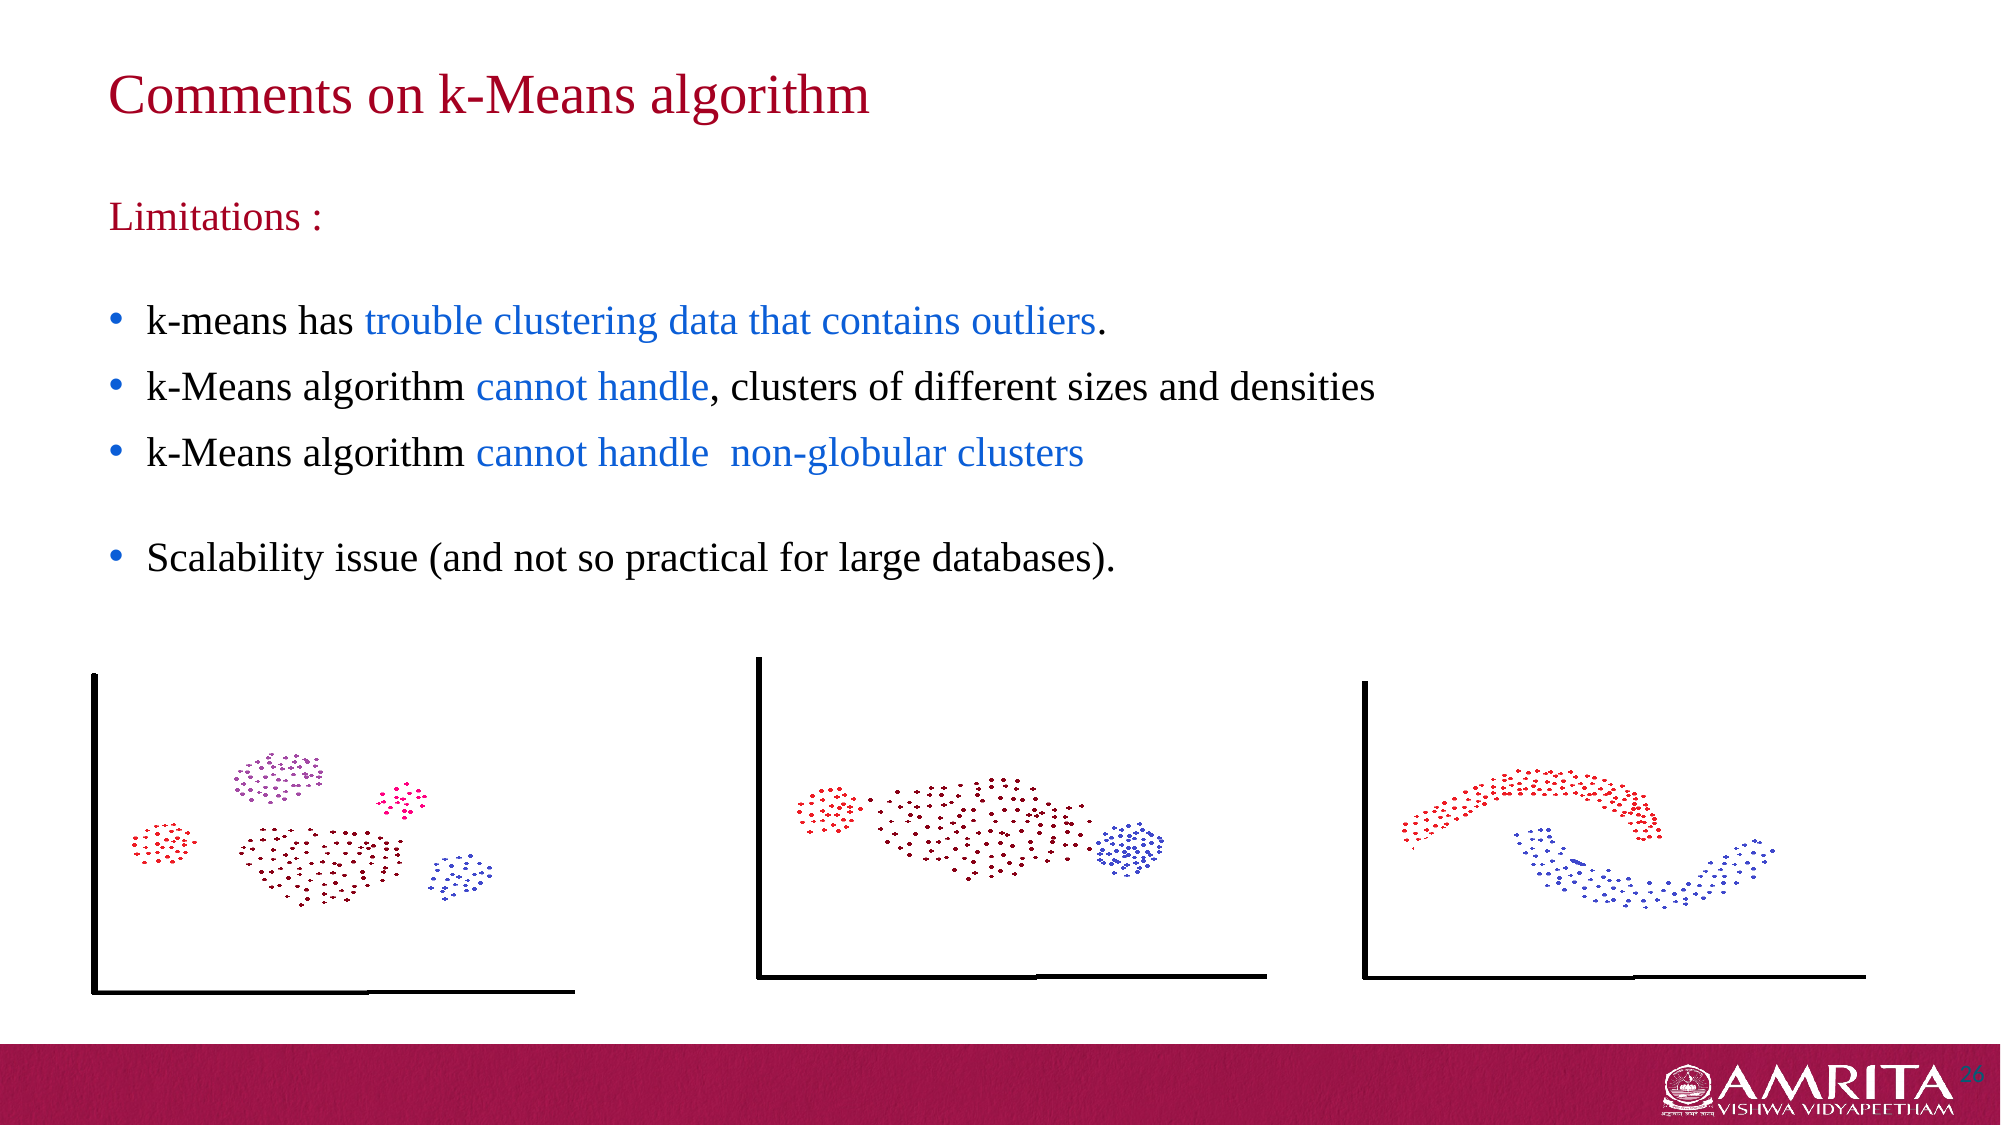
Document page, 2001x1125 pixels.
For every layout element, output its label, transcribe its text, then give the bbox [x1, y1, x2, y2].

picture [0, 638, 1933, 1041]
title Comments on k-Means algorithm [93, 57, 1933, 134]
slide_number 26 [1550, 1042, 2000, 1103]
list Limitations : k-means has trouble clustering data that contains outliers. k-Means algorithm cannot handle, clusters of different sizes and densities k-Means algorithm cannot handle non-globular clusters Scalability issue (and not so practical for large databases). [93, 186, 1933, 657]
picture [0, 1044, 2001, 1125]
